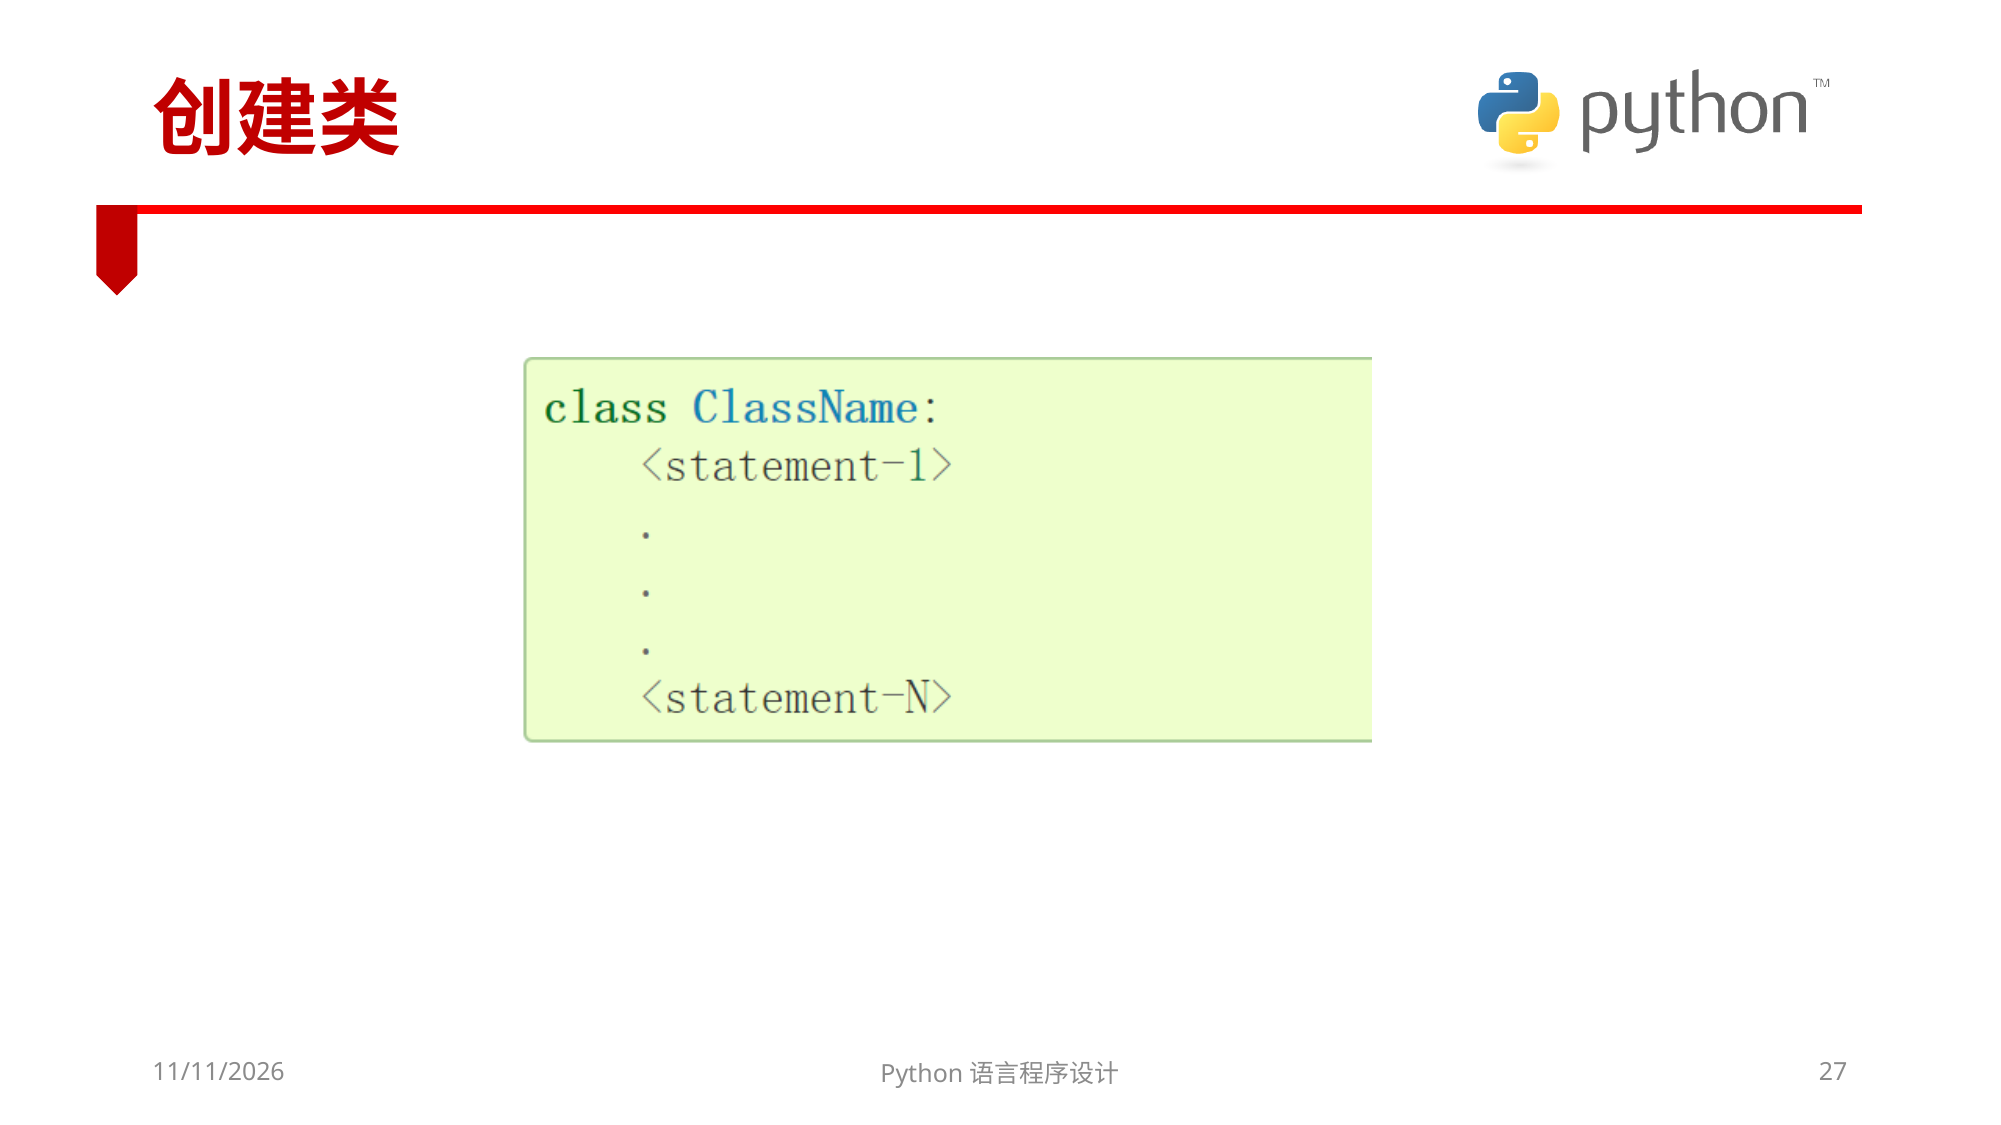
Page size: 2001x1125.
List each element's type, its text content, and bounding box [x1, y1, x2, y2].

footer Python语言程序设计 [662, 1042, 1338, 1103]
title 创建类 [137, 53, 1436, 191]
slide_number 27 [1412, 1042, 1863, 1103]
picture [519, 357, 1372, 746]
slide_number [137, 1042, 588, 1103]
picture [1419, 47, 1863, 197]
